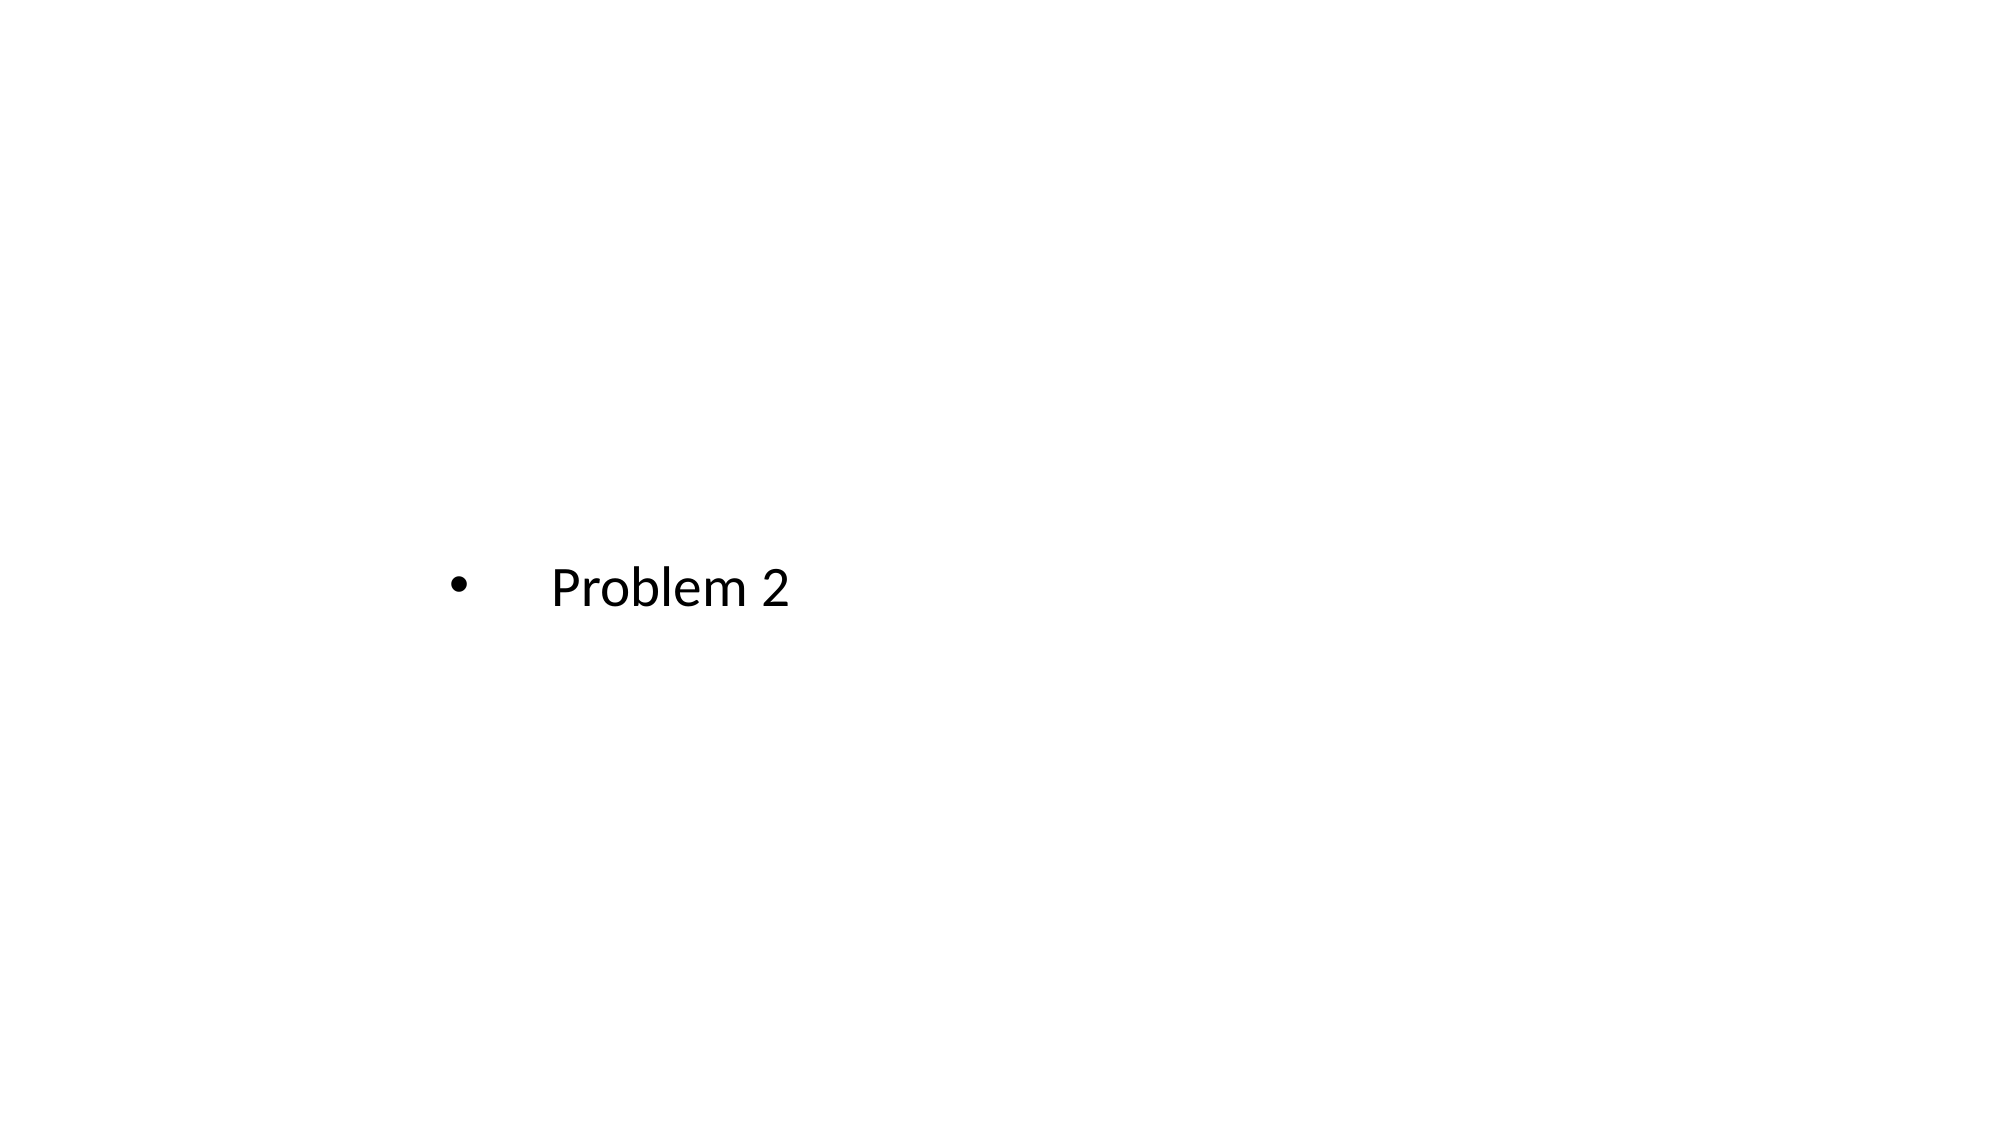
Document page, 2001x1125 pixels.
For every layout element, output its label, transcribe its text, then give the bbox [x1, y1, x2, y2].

text_box Problem 2 [150, 546, 1088, 618]
